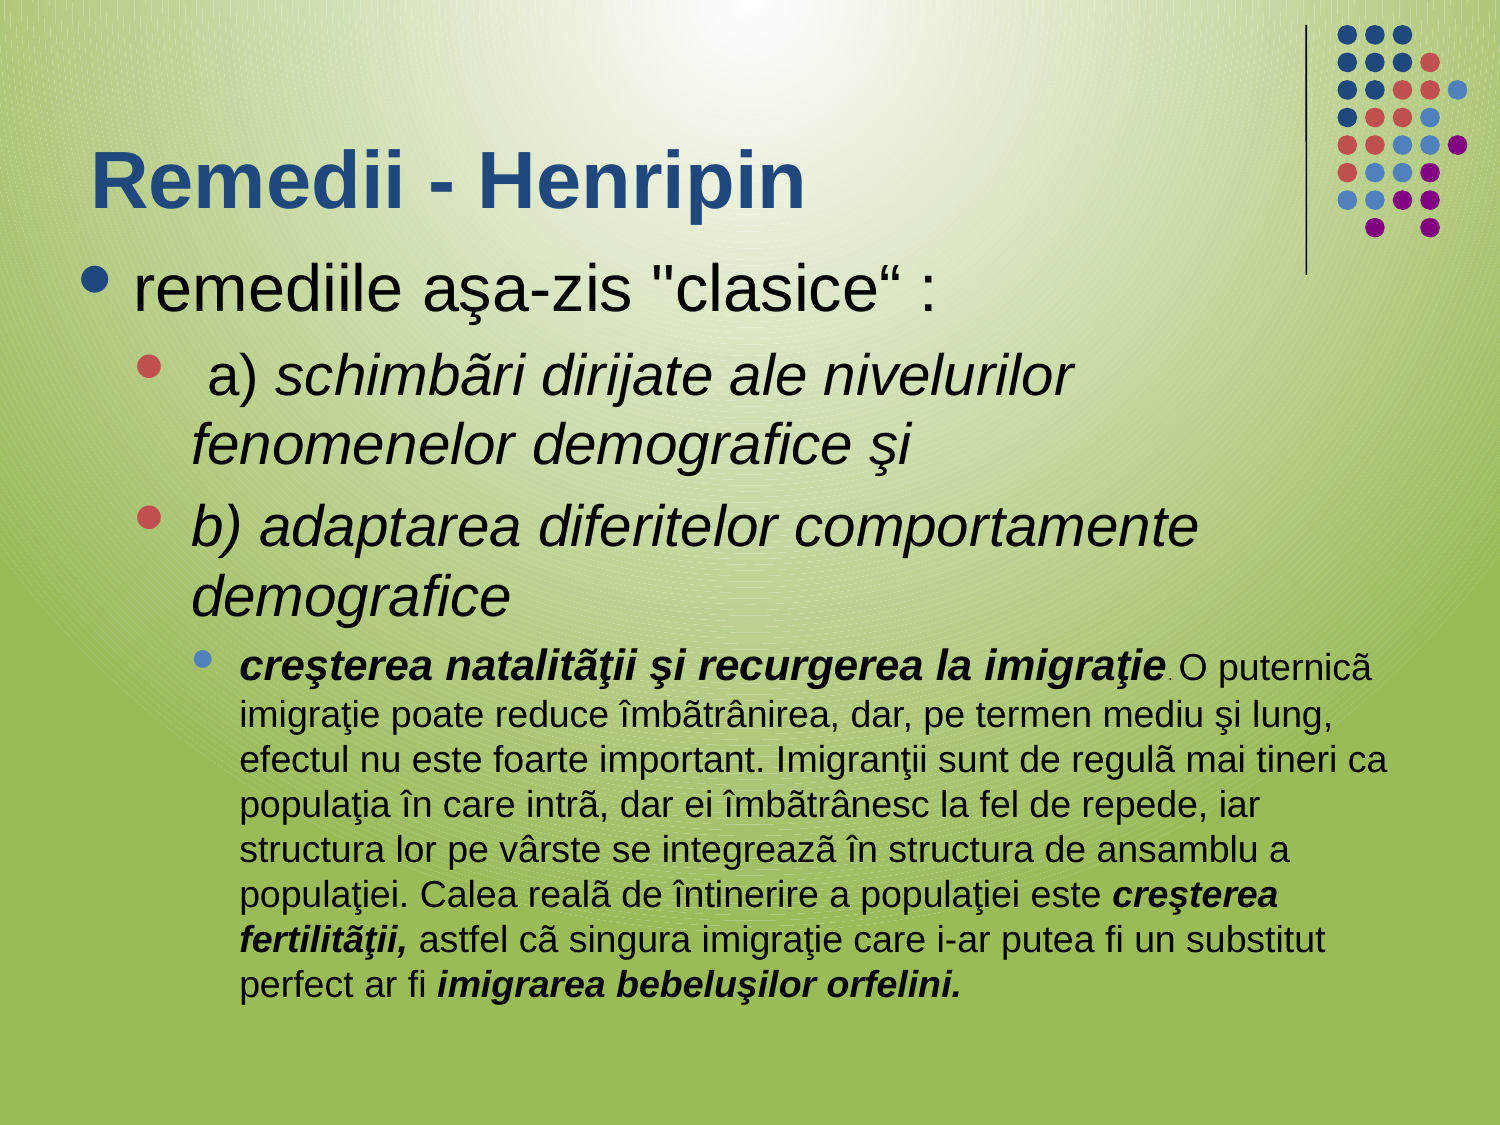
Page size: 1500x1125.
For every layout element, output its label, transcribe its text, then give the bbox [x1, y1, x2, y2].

title Remedii - Henripin [74, 19, 1313, 233]
list remediile aşa-zis "clasice“ : a) schimbãri dirijate ale nivelurilor fenomenelor demografice şi b) adaptarea diferitelor comportamente demografice creşterea natalitãţii şi recurgerea la imigraţie. O puternicã imigraţie poate reduce îmbãtrânirea, dar, pe termen mediu şi lung, efectul nu este foarte important. Imigranţii sunt de regulã mai tineri ca populaţia în care intrã, dar ei îmbãtrânesc la fel de repede, iar structura lor pe vârste se integreazã în structura de ansamblu a populaţiei. Calea realã de întinerire a populaţiei este creşterea fertilitãţii, astfel cã singura imigraţie care i-ar putea fi un substitut perfect ar fi imigrarea bebeluşilor orfelini. [62, 237, 1413, 1081]
